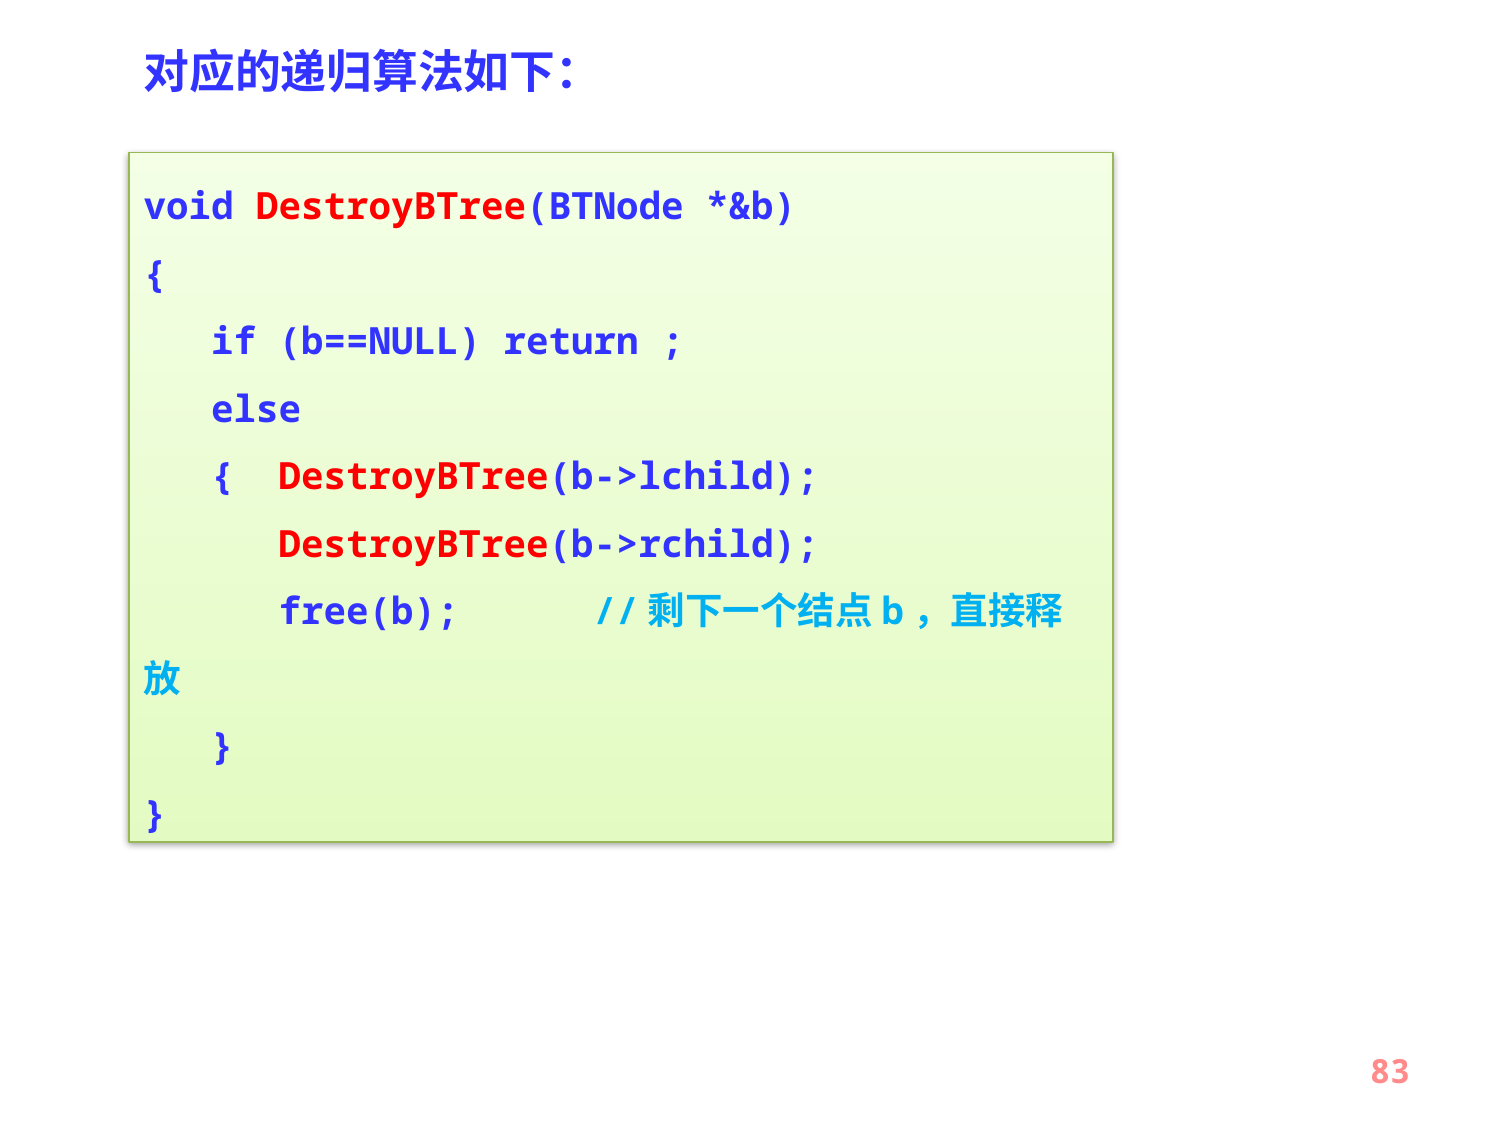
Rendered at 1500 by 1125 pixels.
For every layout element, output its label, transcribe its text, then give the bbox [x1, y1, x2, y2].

slide_number 83 [1074, 1042, 1425, 1103]
text_box void DestroyBTree(BTNode *&b) { if (b==NULL) return ; else { DestroyBTree(b->lchild); DestroyBTree(b->rchild); free(b); //剩下一个结点b，直接释放 } } [128, 152, 1114, 843]
text_box 对应的递归算法如下： [128, 35, 750, 105]
